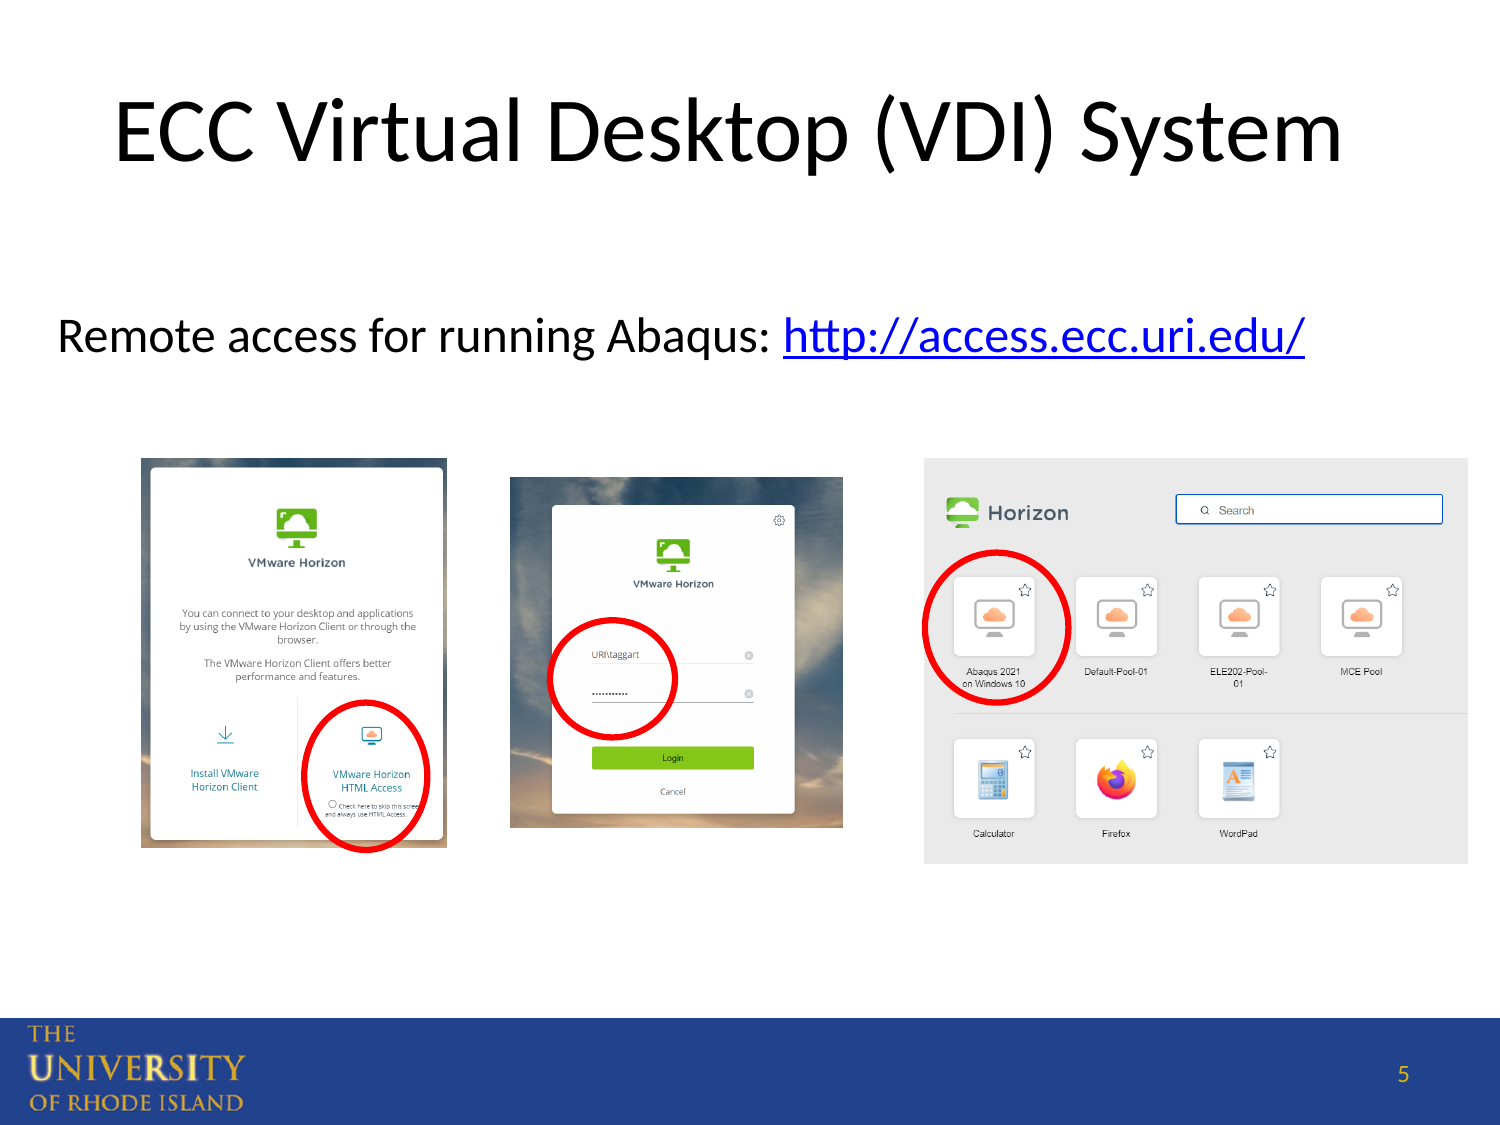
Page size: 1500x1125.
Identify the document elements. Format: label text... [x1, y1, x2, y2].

picture [0, 1018, 1500, 1125]
picture [924, 457, 1468, 865]
text_box ECC Virtual Desktop (VDI) System [54, 62, 1405, 250]
picture [510, 477, 843, 829]
text_box Remote access for running Abaqus: http://access.ecc.uri.edu/ [42, 301, 1500, 938]
picture [140, 457, 447, 848]
